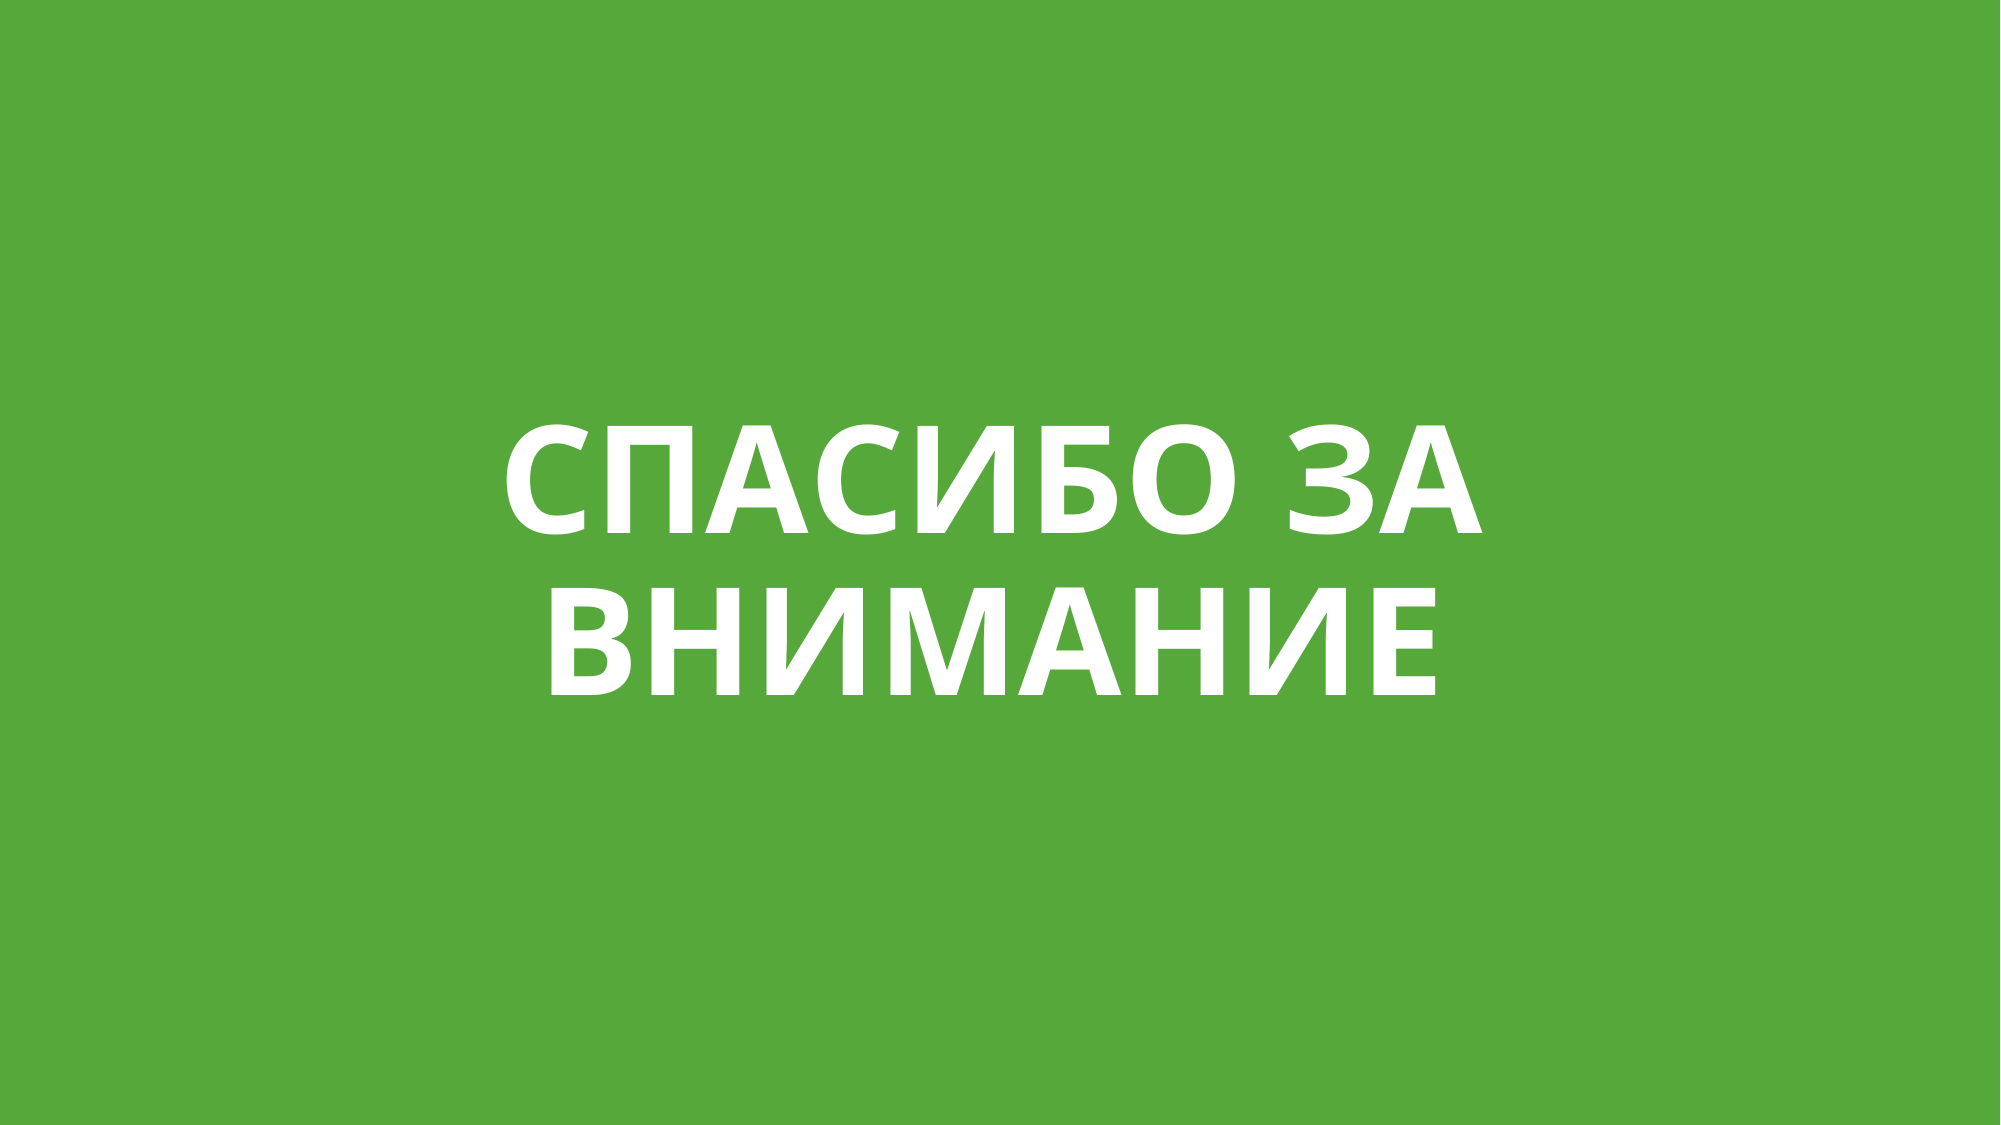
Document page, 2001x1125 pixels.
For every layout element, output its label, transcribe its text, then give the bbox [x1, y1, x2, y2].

title СПАСИБО ЗА ВНИМАНИЕ [128, 341, 1854, 792]
